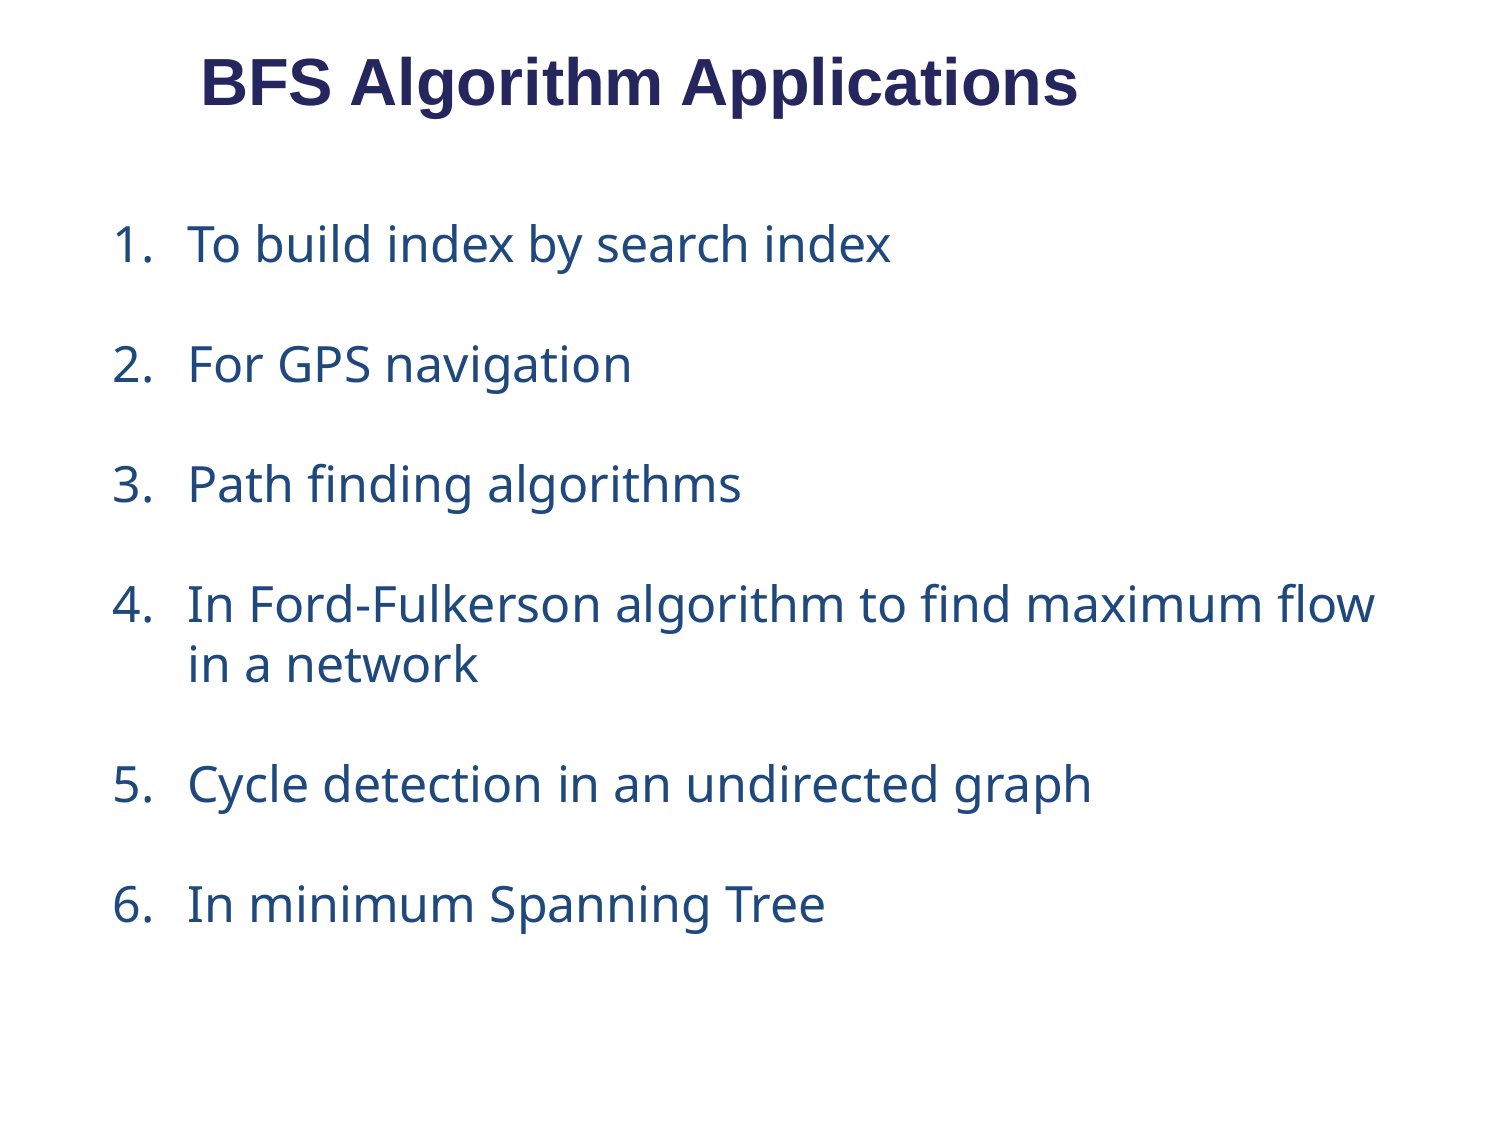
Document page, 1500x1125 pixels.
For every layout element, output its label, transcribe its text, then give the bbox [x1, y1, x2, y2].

list To build index by search index For GPS navigation Path finding algorithms In Ford-Fulkerson algorithm to find maximum flow in a network Cycle detection in an undirected graph In minimum Spanning Tree [112, 212, 1412, 940]
title BFS Algorithm Applications [200, 62, 1394, 123]
